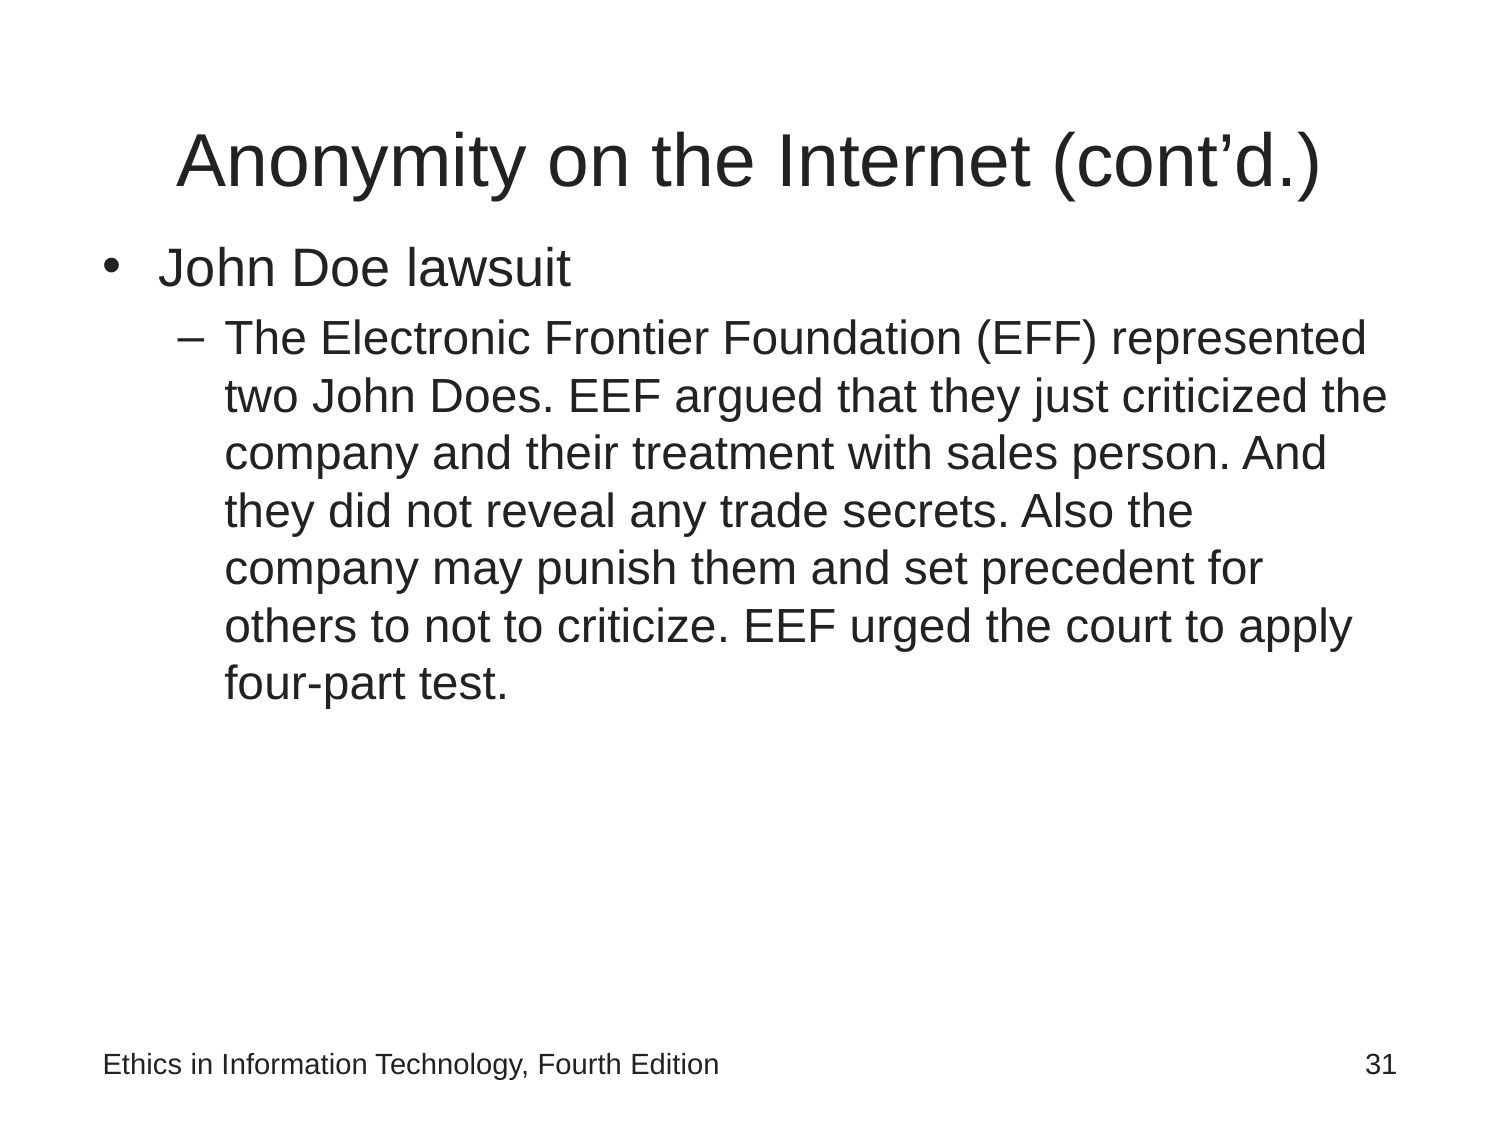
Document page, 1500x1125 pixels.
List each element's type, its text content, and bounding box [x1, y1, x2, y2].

text_box Ethics in Information Technology, Fourth Edition [87, 1037, 1299, 1100]
list John Doe lawsuit The Electronic Frontier Foundation (EFF) represented two John Does. EEF argued that they just criticized the company and their treatment with sales person. And they did not reveal any trade secrets. Also the company may punish them and set precedent for others to not to criticize. EEF urged the court to apply four-part test. [87, 224, 1413, 975]
title Anonymity on the Internet (cont’d.) [87, 62, 1413, 224]
text_box 31 [1299, 1037, 1413, 1100]
